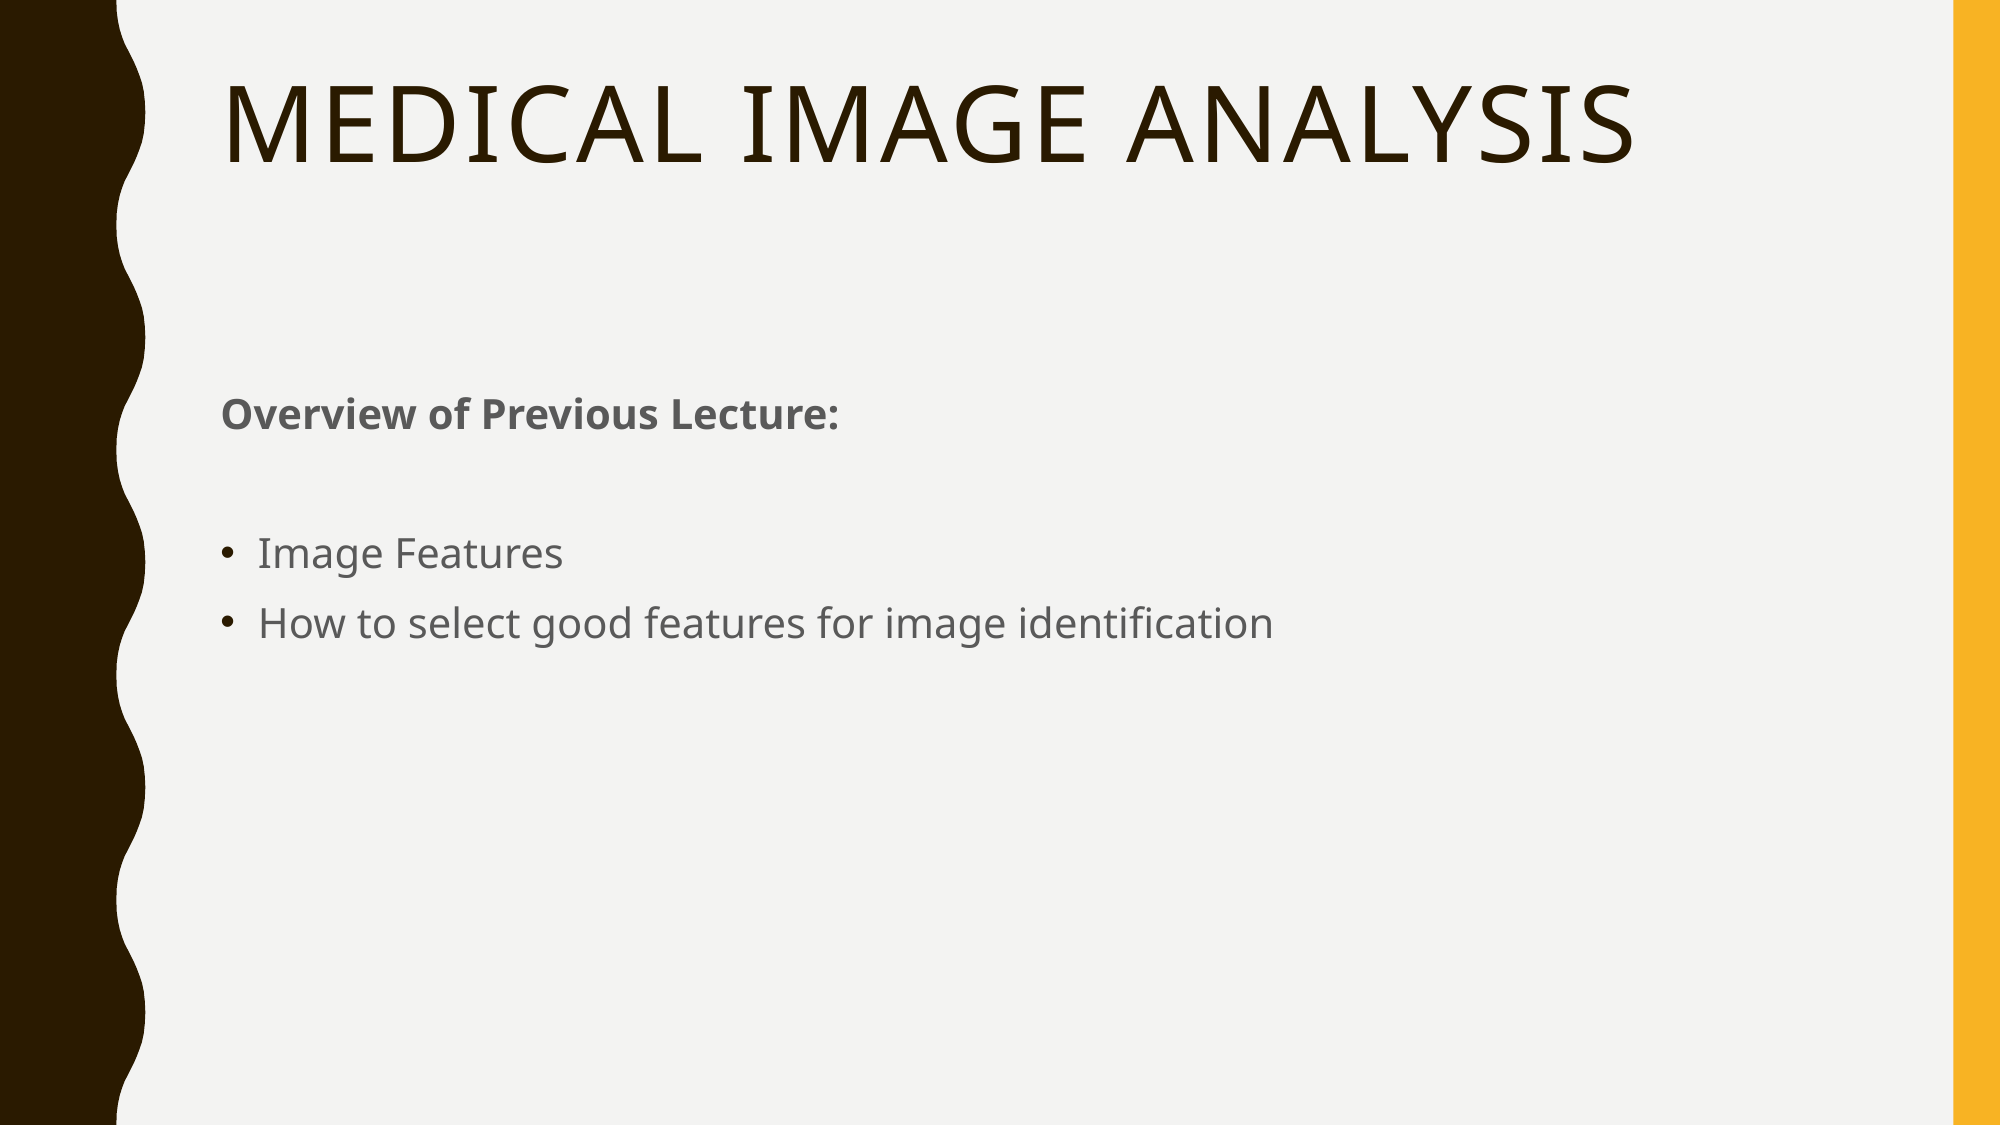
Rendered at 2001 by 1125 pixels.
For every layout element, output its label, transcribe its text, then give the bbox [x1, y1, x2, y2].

list Overview of Previous Lecture: Image Features How to select good features for image identification [205, 375, 1875, 965]
title medical Image Analysis [205, 62, 1875, 308]
